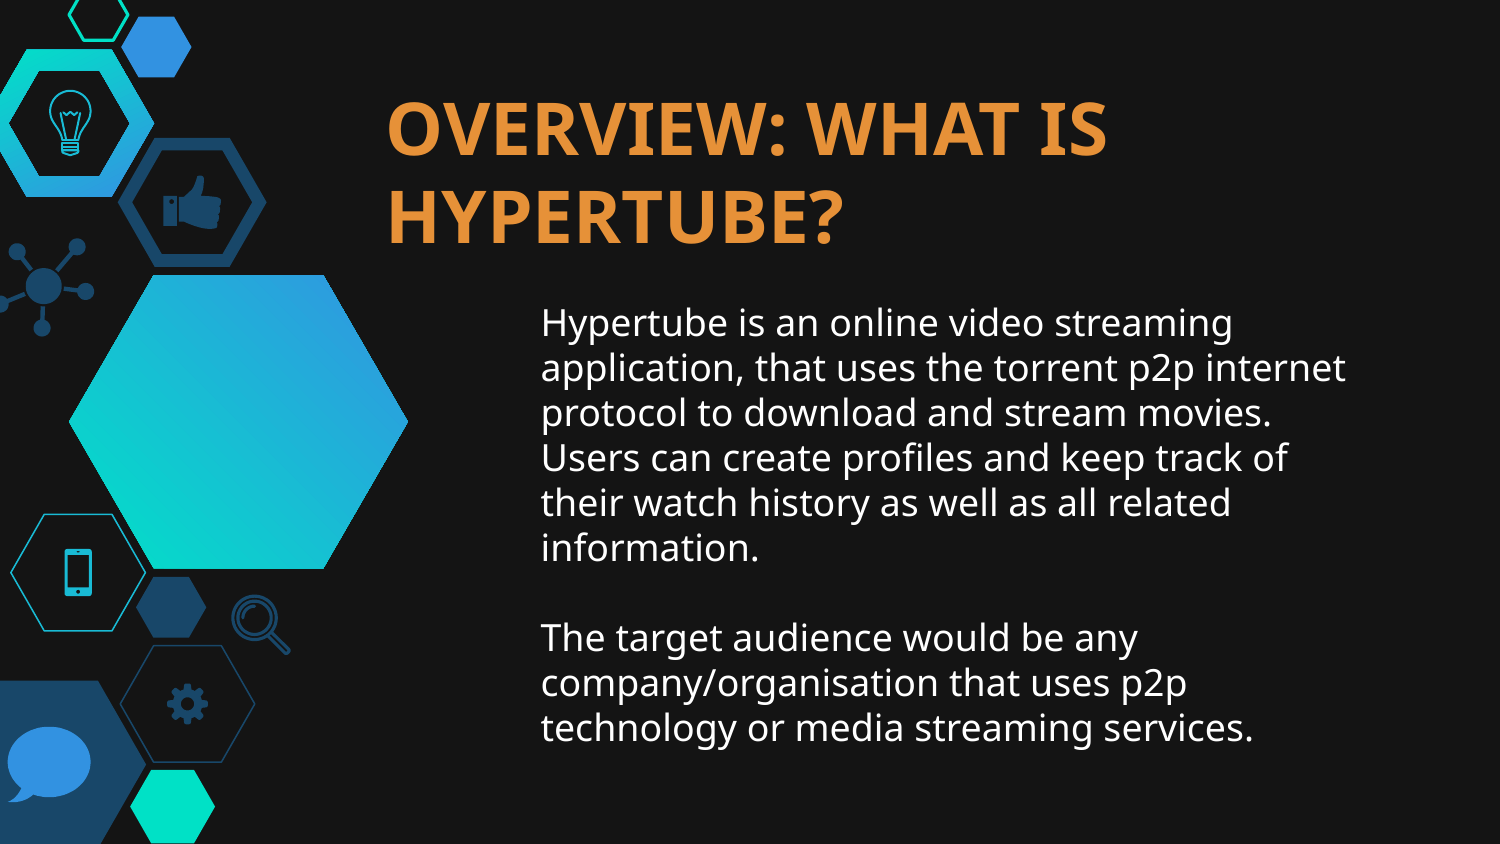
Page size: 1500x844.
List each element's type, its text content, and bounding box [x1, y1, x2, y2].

title OVERVIEW: WHAT IS HYPERTUBE? [370, 82, 1296, 273]
subtitle Hypertube is an online video streaming application, that uses the torrent p2p internet protocol to download and stream movies. Users can create profiles and keep track of their watch history as well as all related information. The target audience would be any company/organisation that uses p2p technology or media streaming services. [525, 284, 1385, 745]
